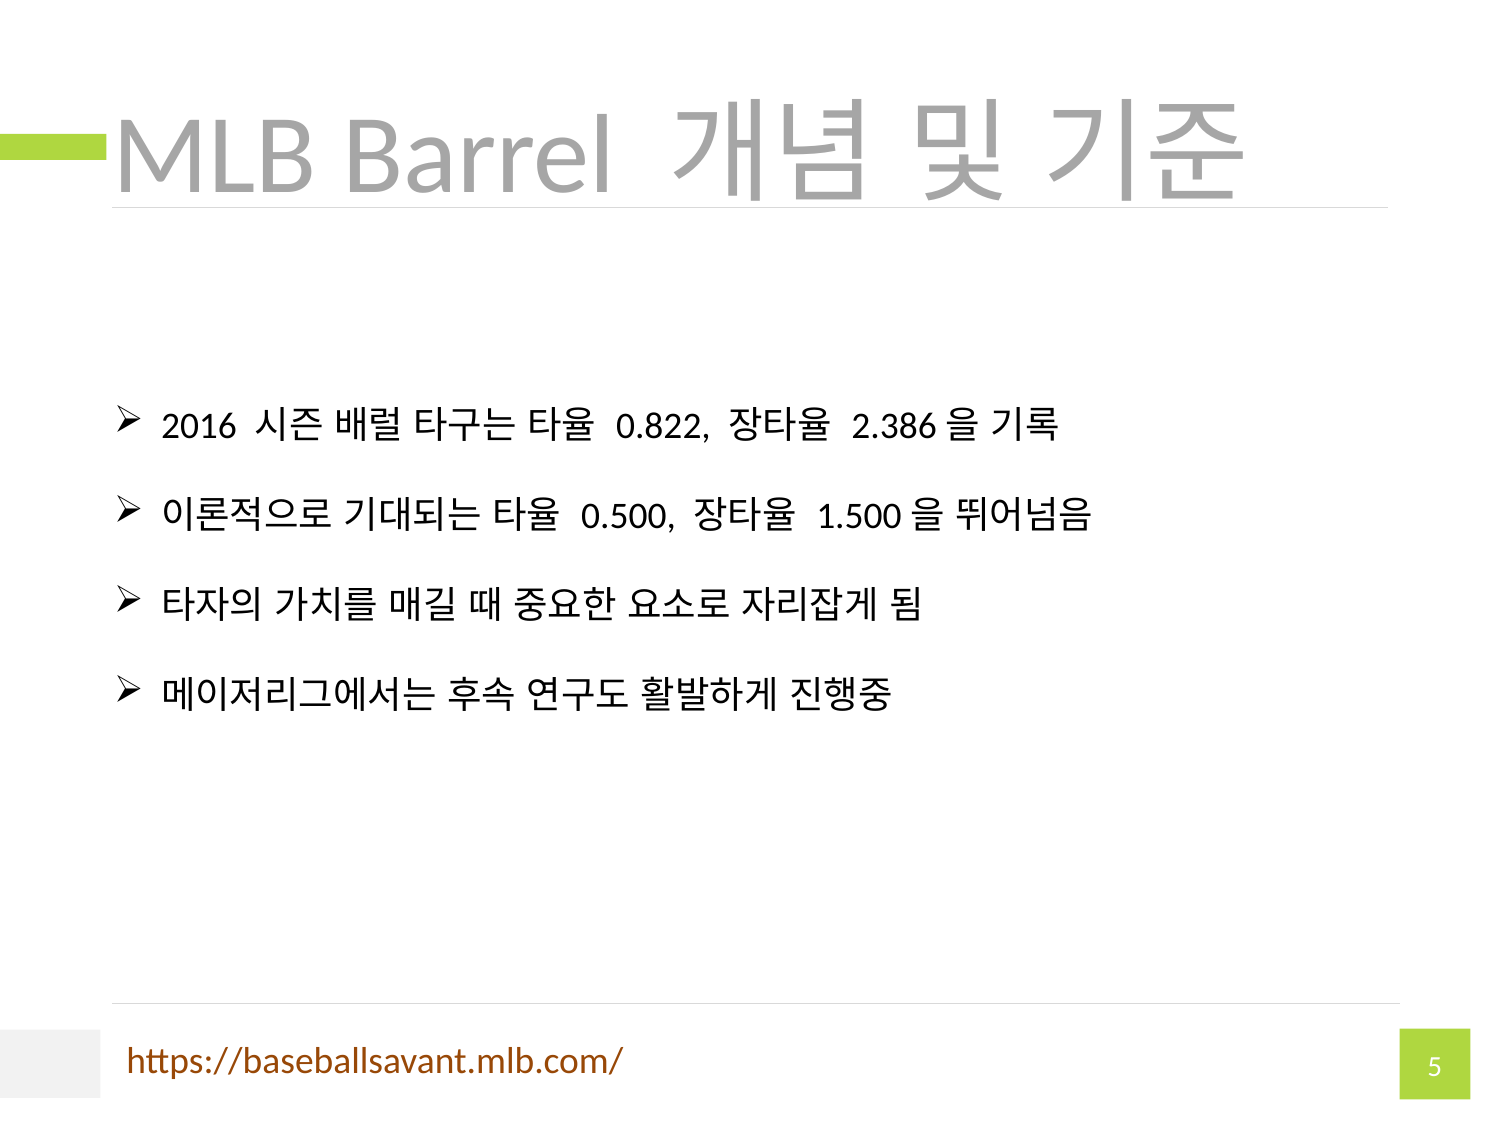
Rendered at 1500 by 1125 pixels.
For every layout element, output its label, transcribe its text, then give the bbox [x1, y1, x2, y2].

text_box 2016 시즌 배럴 타구는 타율 0.822, 장타율 2.386을 기록 이론적으로 기대되는 타율 0.500, 장타율 1.500을 뛰어넘음 타자의 가치를 매길 때 중요한 요소로 자리잡게 됨 메이저리그에서는 후속 연구도 활발하게 진행중 [99, 349, 1109, 724]
text_box [110, 1033, 610, 1096]
text_box https://baseballsavant.mlb.com/ [111, 1028, 639, 1089]
title MLB Barrel 개념 및 기준 [112, 90, 1388, 204]
